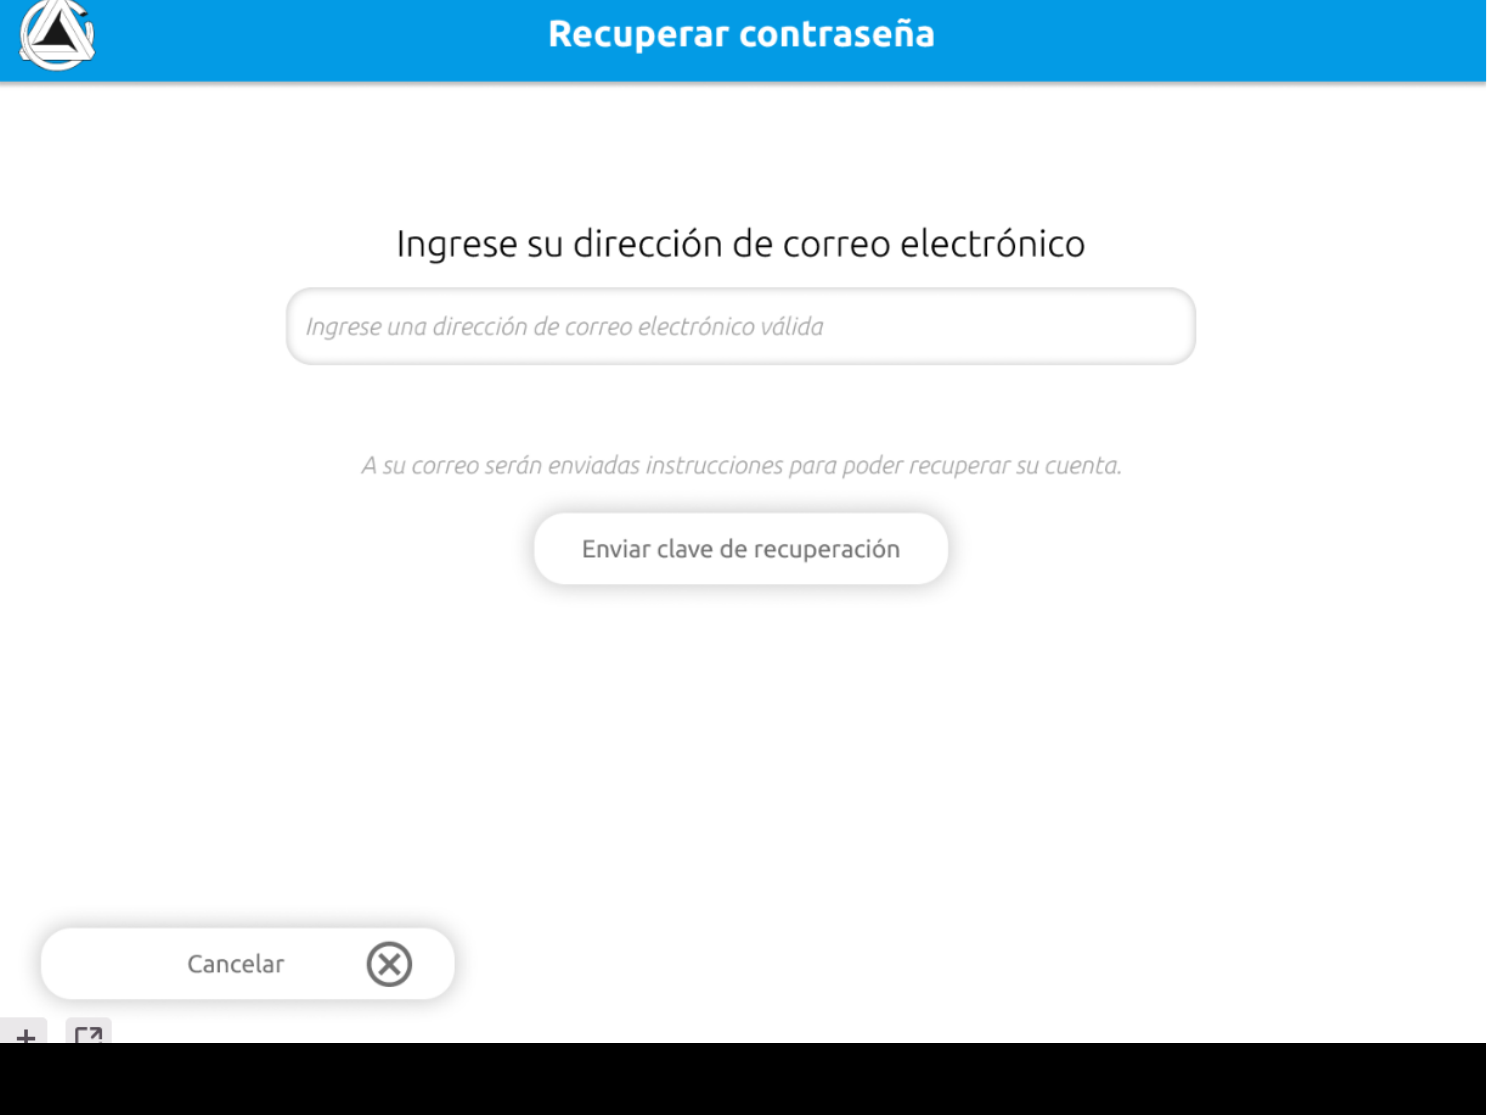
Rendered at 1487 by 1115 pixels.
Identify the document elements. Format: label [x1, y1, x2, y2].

picture [717, 26, 729, 46]
picture [695, 26, 712, 47]
picture [916, 26, 933, 47]
picture [873, 26, 892, 47]
picture [573, 26, 592, 47]
picture [855, 26, 870, 47]
picture [740, 26, 756, 47]
picture [782, 26, 799, 46]
picture [658, 26, 676, 47]
picture [19, 0, 94, 71]
picture [614, 26, 632, 47]
picture [758, 26, 777, 47]
picture [595, 26, 611, 47]
picture [803, 21, 816, 47]
picture [550, 20, 571, 46]
picture [820, 26, 832, 46]
picture [0, 82, 1487, 1043]
picture [895, 19, 913, 46]
picture [636, 26, 655, 53]
picture [680, 26, 693, 46]
picture [834, 26, 851, 47]
